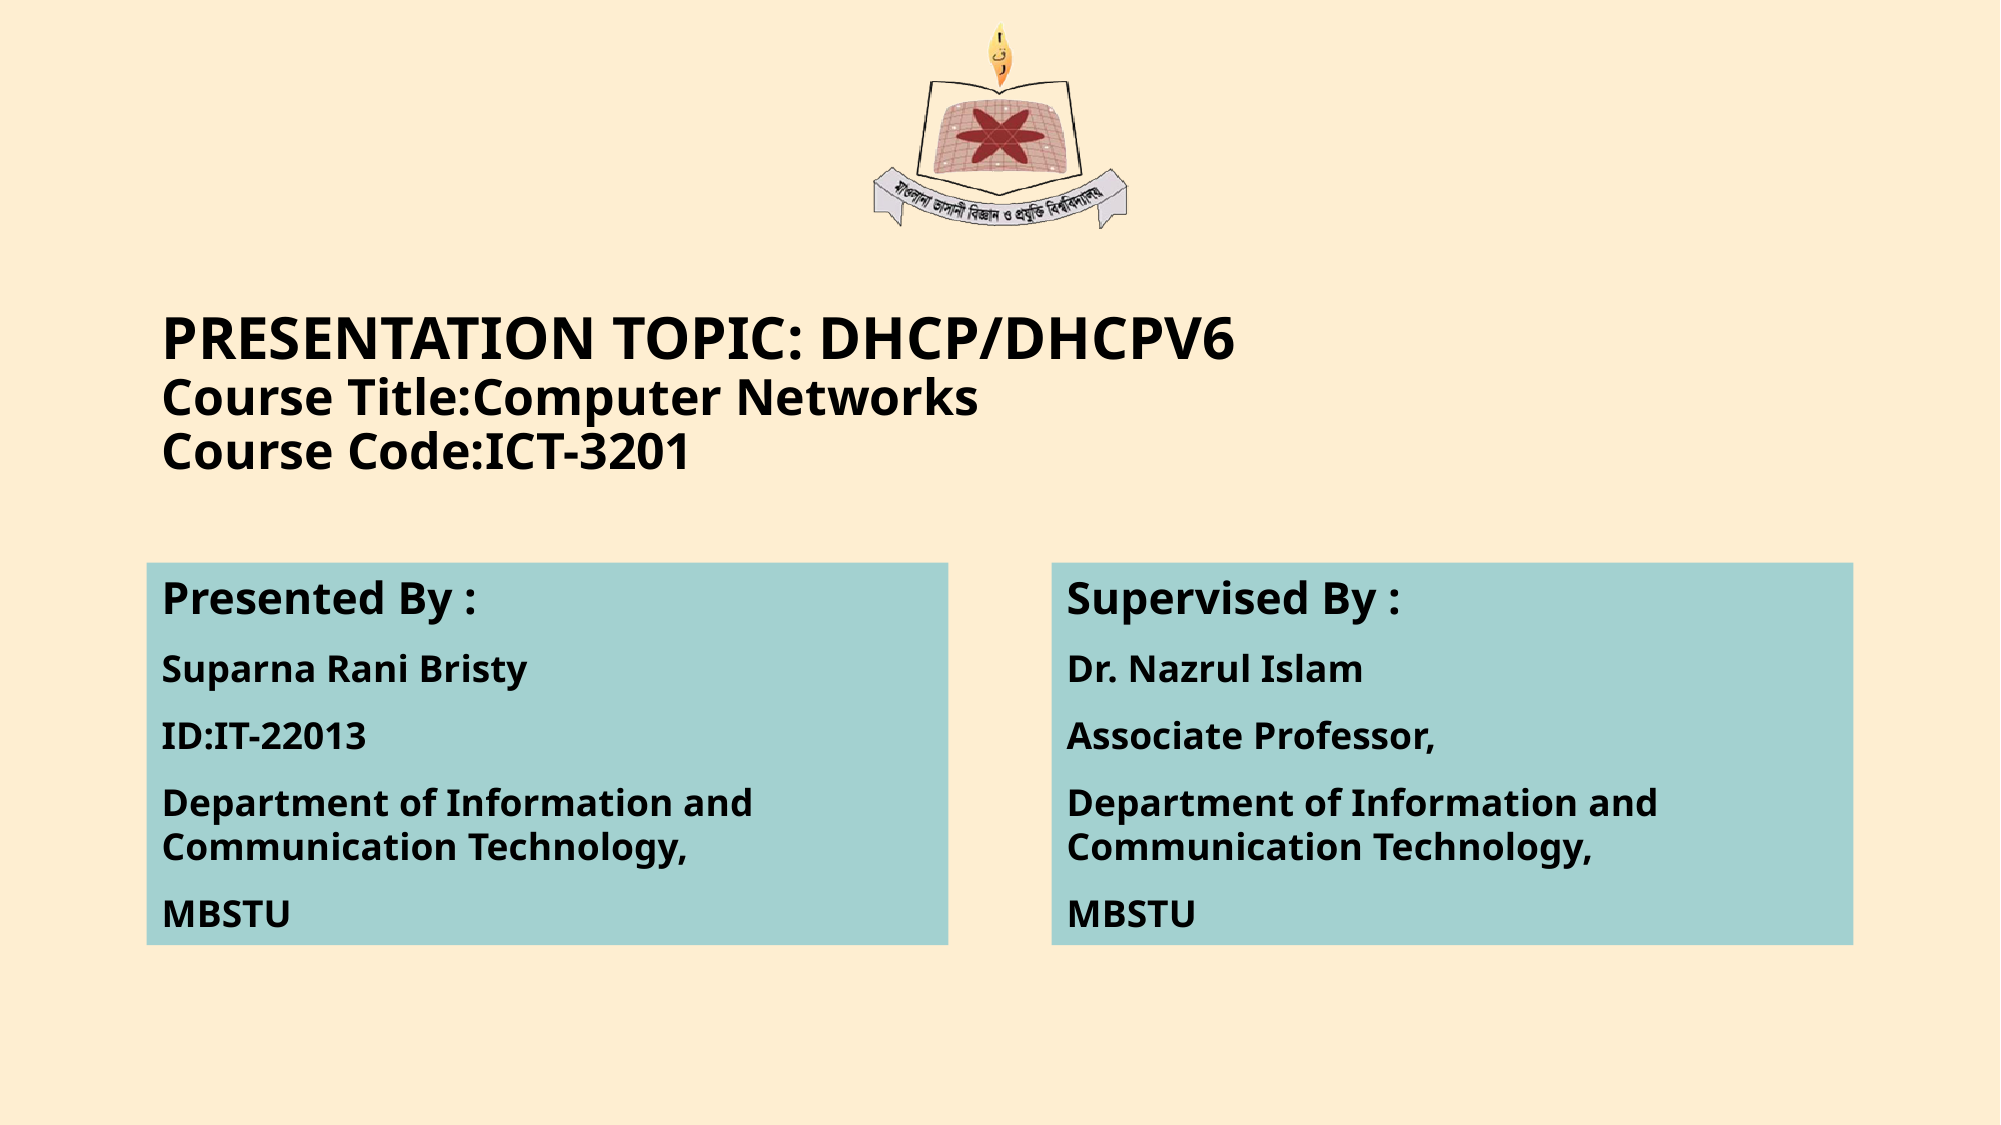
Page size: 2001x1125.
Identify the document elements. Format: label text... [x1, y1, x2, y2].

list Supervised By : Dr. Nazrul Islam Associate Professor, Department of Information and Communication Technology, MBSTU [1051, 562, 1854, 946]
list Presented By : Suparna Rani Bristy ID:IT-22013 Department of Information and Communication Technology, MBSTU [146, 562, 949, 946]
picture [871, 16, 1129, 229]
title Presentation Topic: DHCP/DHCPv6 Course Title:Computer Networks Course Code:ICT-3201 [146, 238, 1660, 488]
